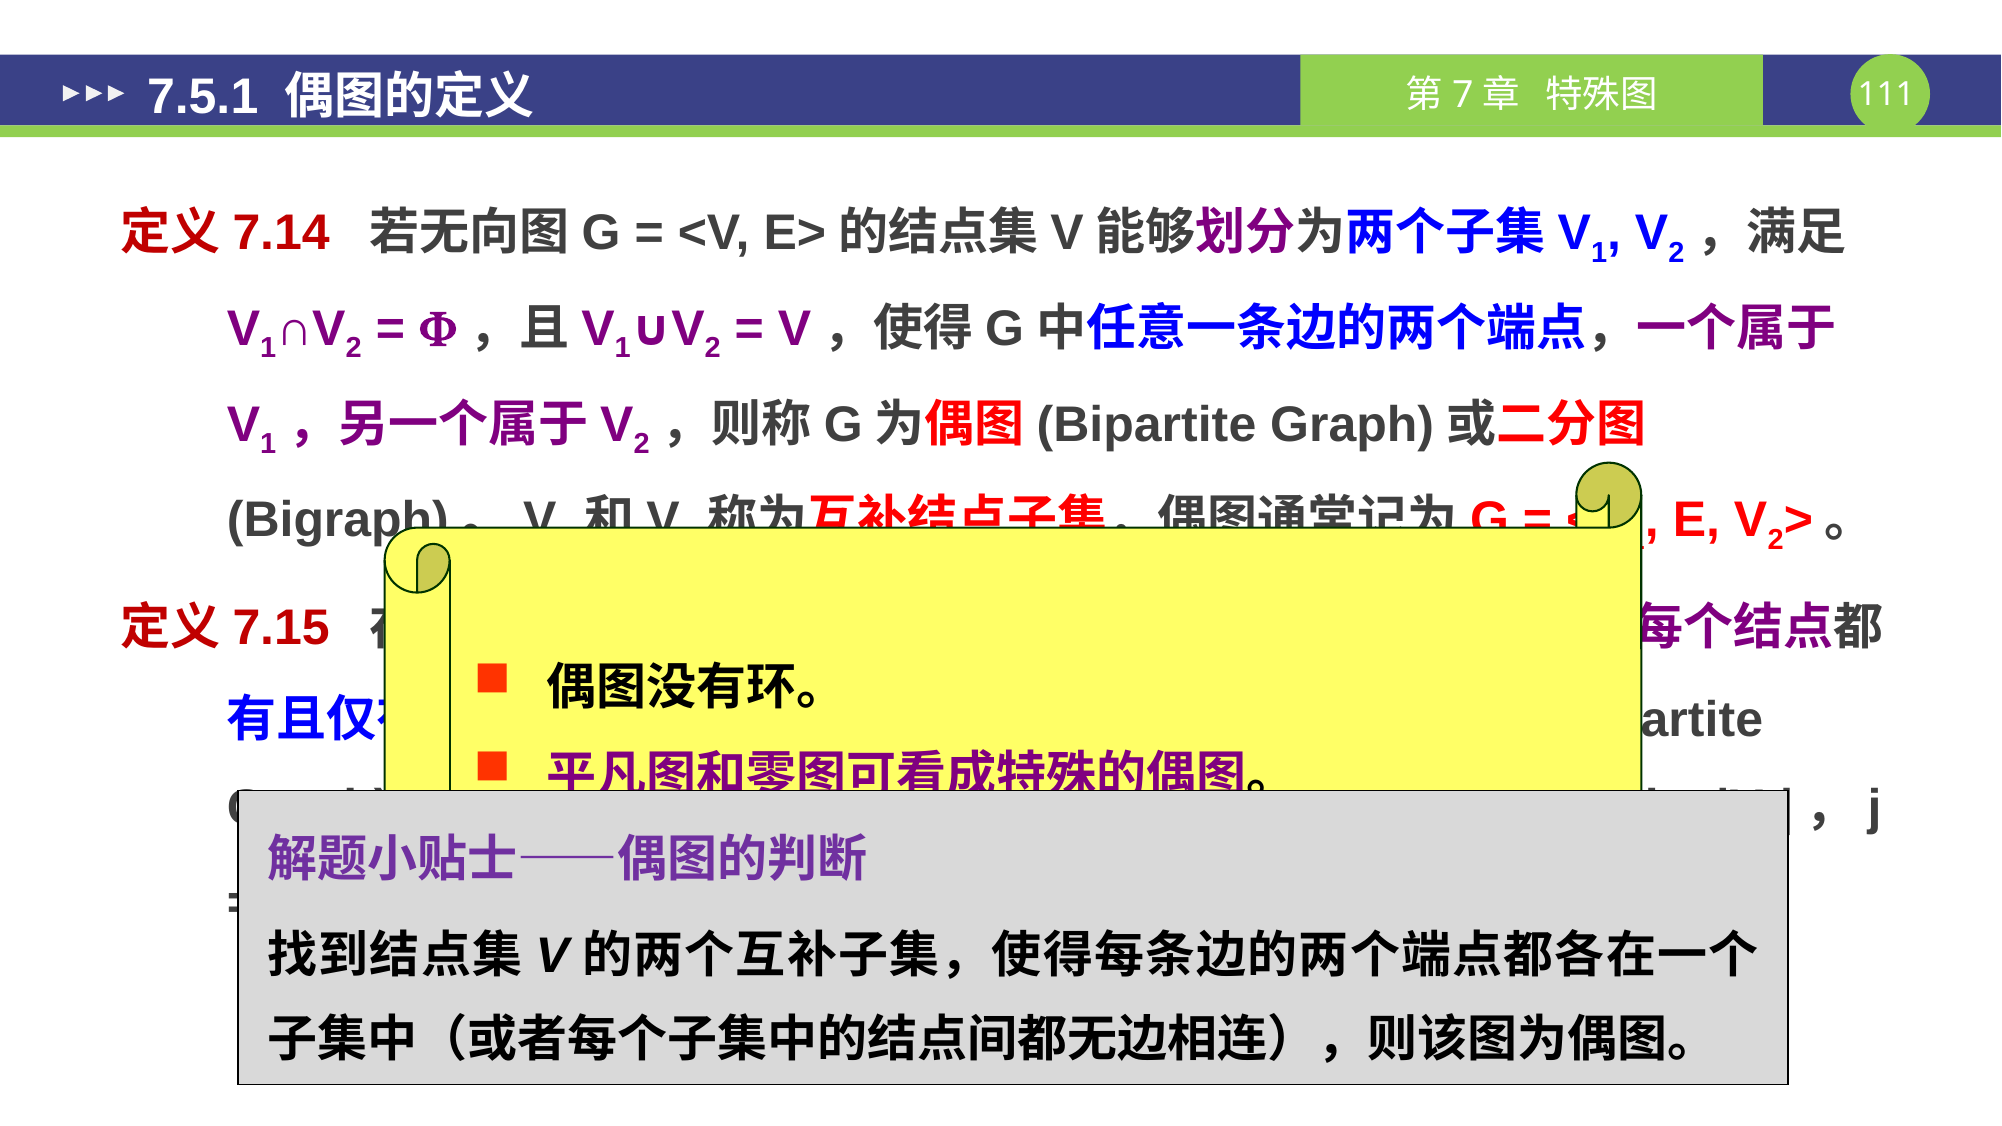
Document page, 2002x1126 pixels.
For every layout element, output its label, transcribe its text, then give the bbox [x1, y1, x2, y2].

text_box 偶图没有环。 平凡图和零图可看成特殊的偶图。 [384, 462, 1642, 790]
text_box 解题小贴士——偶图的判断 找到结点集V的两个互补子集，使得每条边的两个端点都各在一个子集中（或者每个子集中的结点间都无边相连），则该图为偶图。 [237, 790, 1788, 1085]
title 7.5.1 偶图的定义 [127, 57, 1003, 129]
list 定义7.14 若无向图G = <V, E>的结点集V能够划分为两个子集V1, V2，满足V1∩V2 = ，且V1∪V2 = V，使得G中任意一条边的两个端点，一个属于V1，另一个属于V2，则称G为偶图(Bipartite Graph)或二分图(Bigraph)。V1和V2称为互补结点子集，偶图通常记为G = <V1, E, V2>。 定义7.15 在偶图G = <V1, E, V2>中，若V1中的每个结点与V2中的每个结点都有且仅有一条边相关联，则称偶图G为完全偶图(Complete Bipartite Graph)或完全二分图(Complete Bigraph)，记为Ki, j，其中，i = |V1|，j = |V2|。 [100, 162, 1926, 1008]
